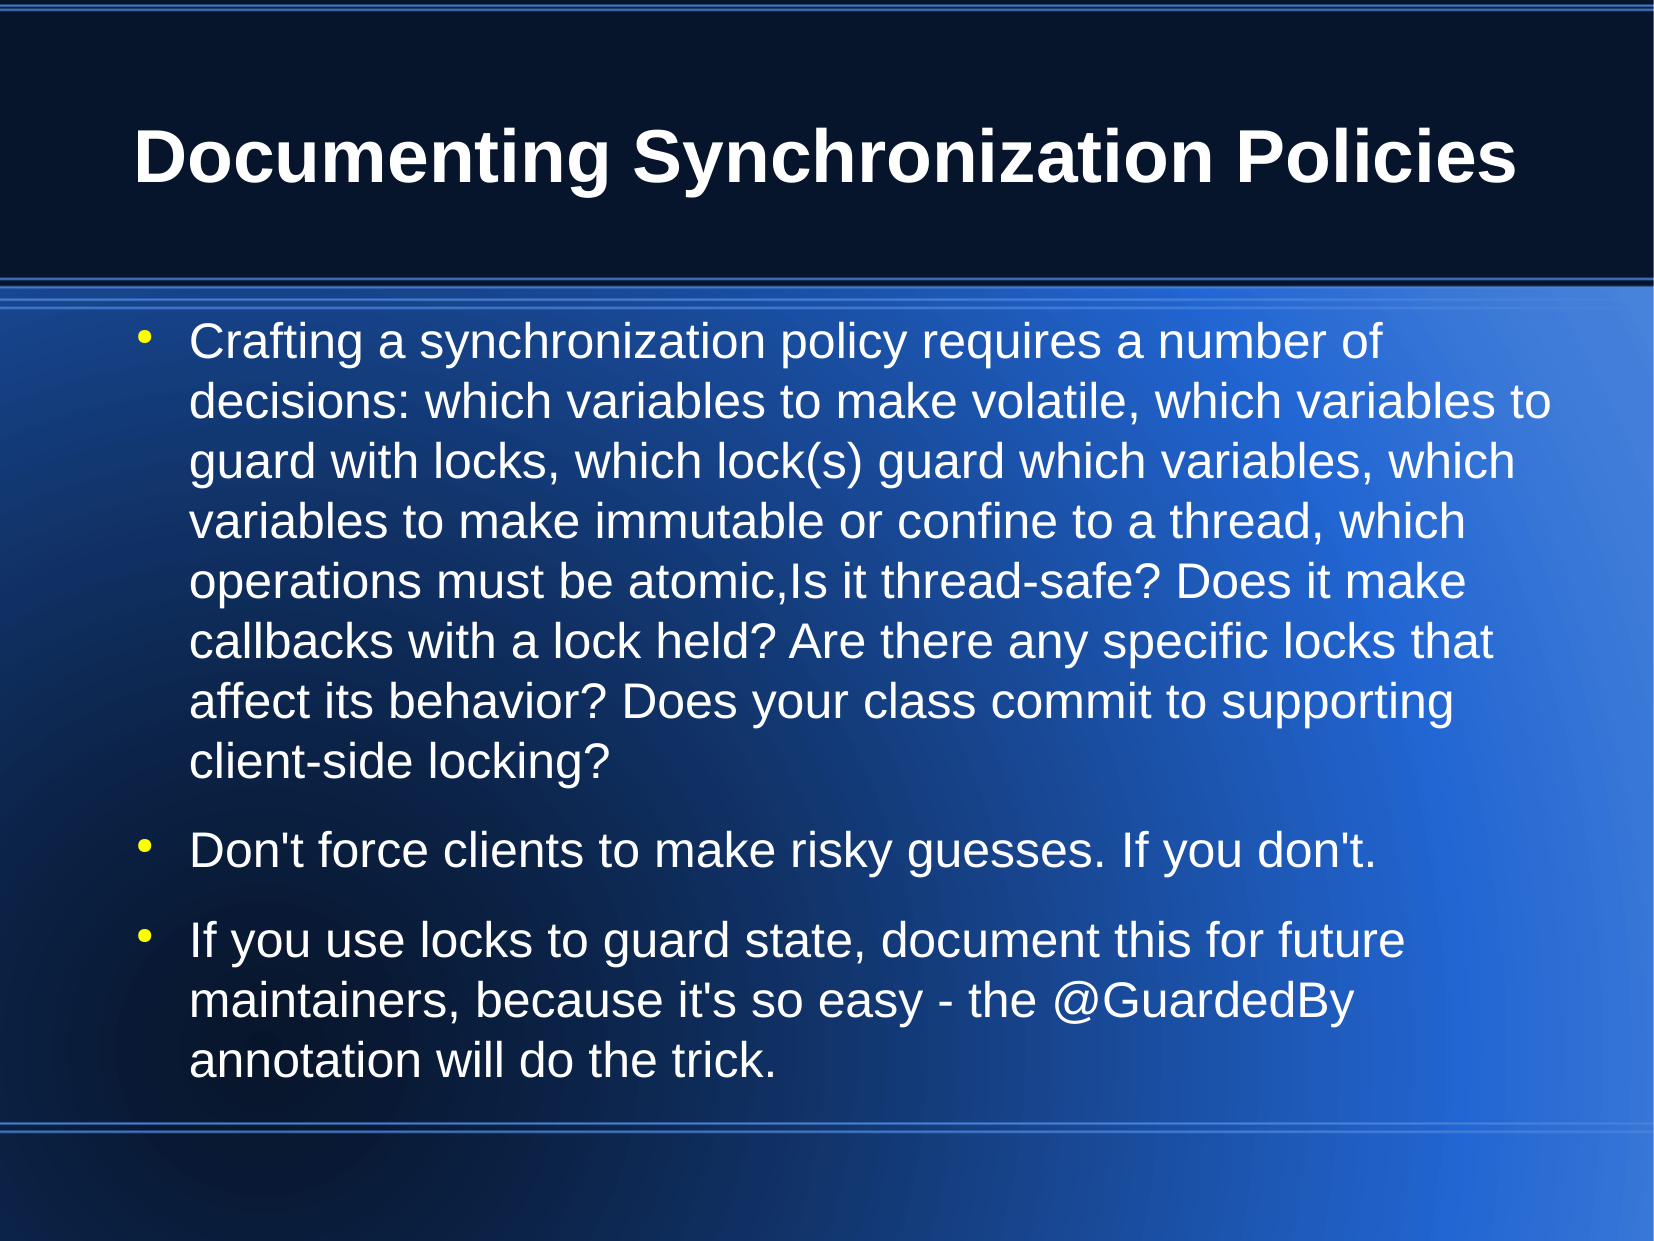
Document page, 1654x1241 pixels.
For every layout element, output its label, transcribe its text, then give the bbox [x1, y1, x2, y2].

title Documenting Synchronization Policies [82, 49, 1571, 257]
picture [0, 0, 1654, 1241]
text_box [659, 594, 998, 651]
list Crafting a synchronization policy requires a number of decisions: which variables to make volatile, which variables to guard with locks, which lock(s) guard which variables, which variables to make immutable or confine to a thread, which operations must be atomic,Is it thread-safe? Does it make callbacks with a lock held? Are there any specific locks that affect its behavior? Does your class commit to supporting client-side locking? Don't force clients to make risky guesses. If you don't. If you use locks to guard state, document this for future maintainers, because it's so easy - the @GuardedBy annotation will do the trick. [118, 308, 1571, 1088]
